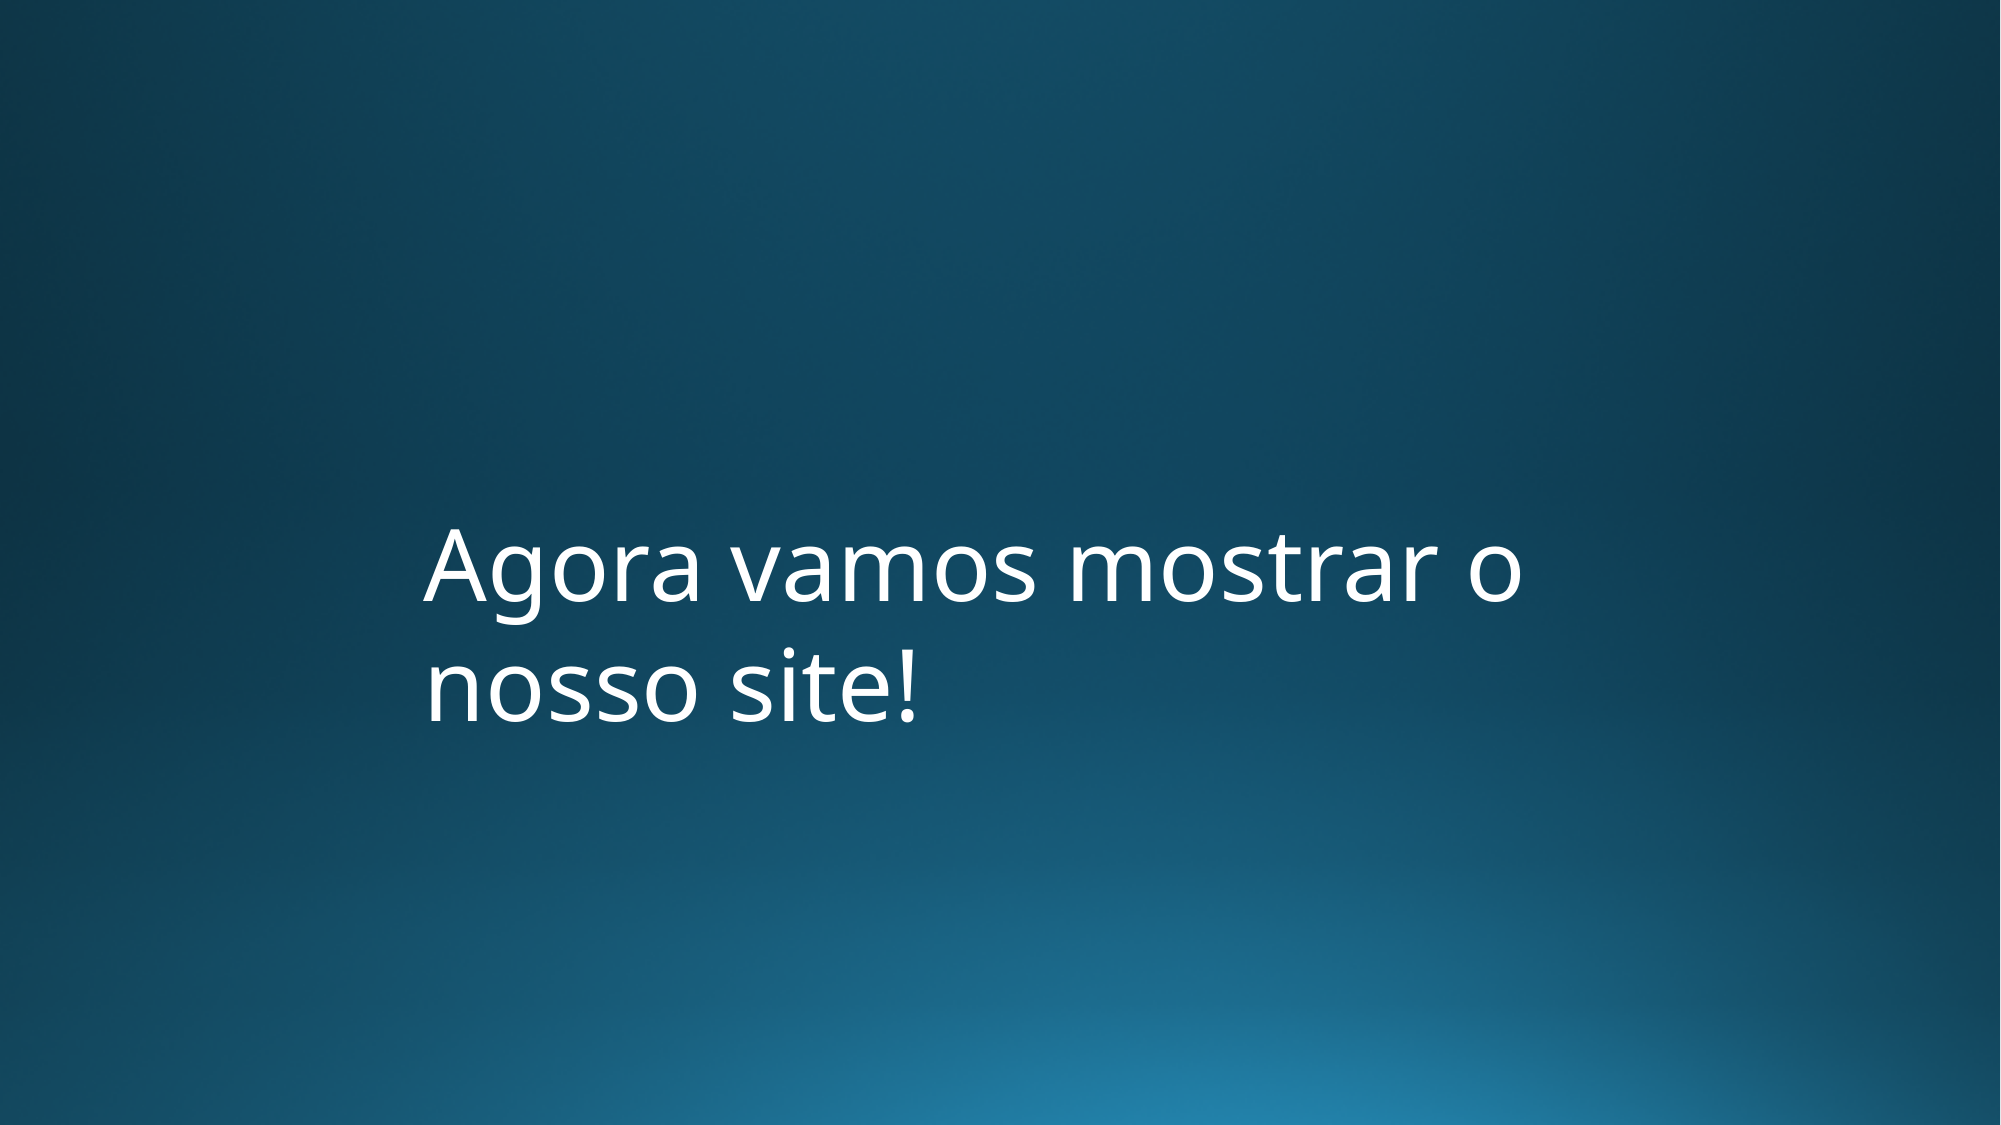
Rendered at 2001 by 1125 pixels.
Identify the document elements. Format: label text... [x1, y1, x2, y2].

picture [0, 0, 2001, 1125]
text_box Agora vamos mostrar o nosso site! [409, 494, 1591, 749]
